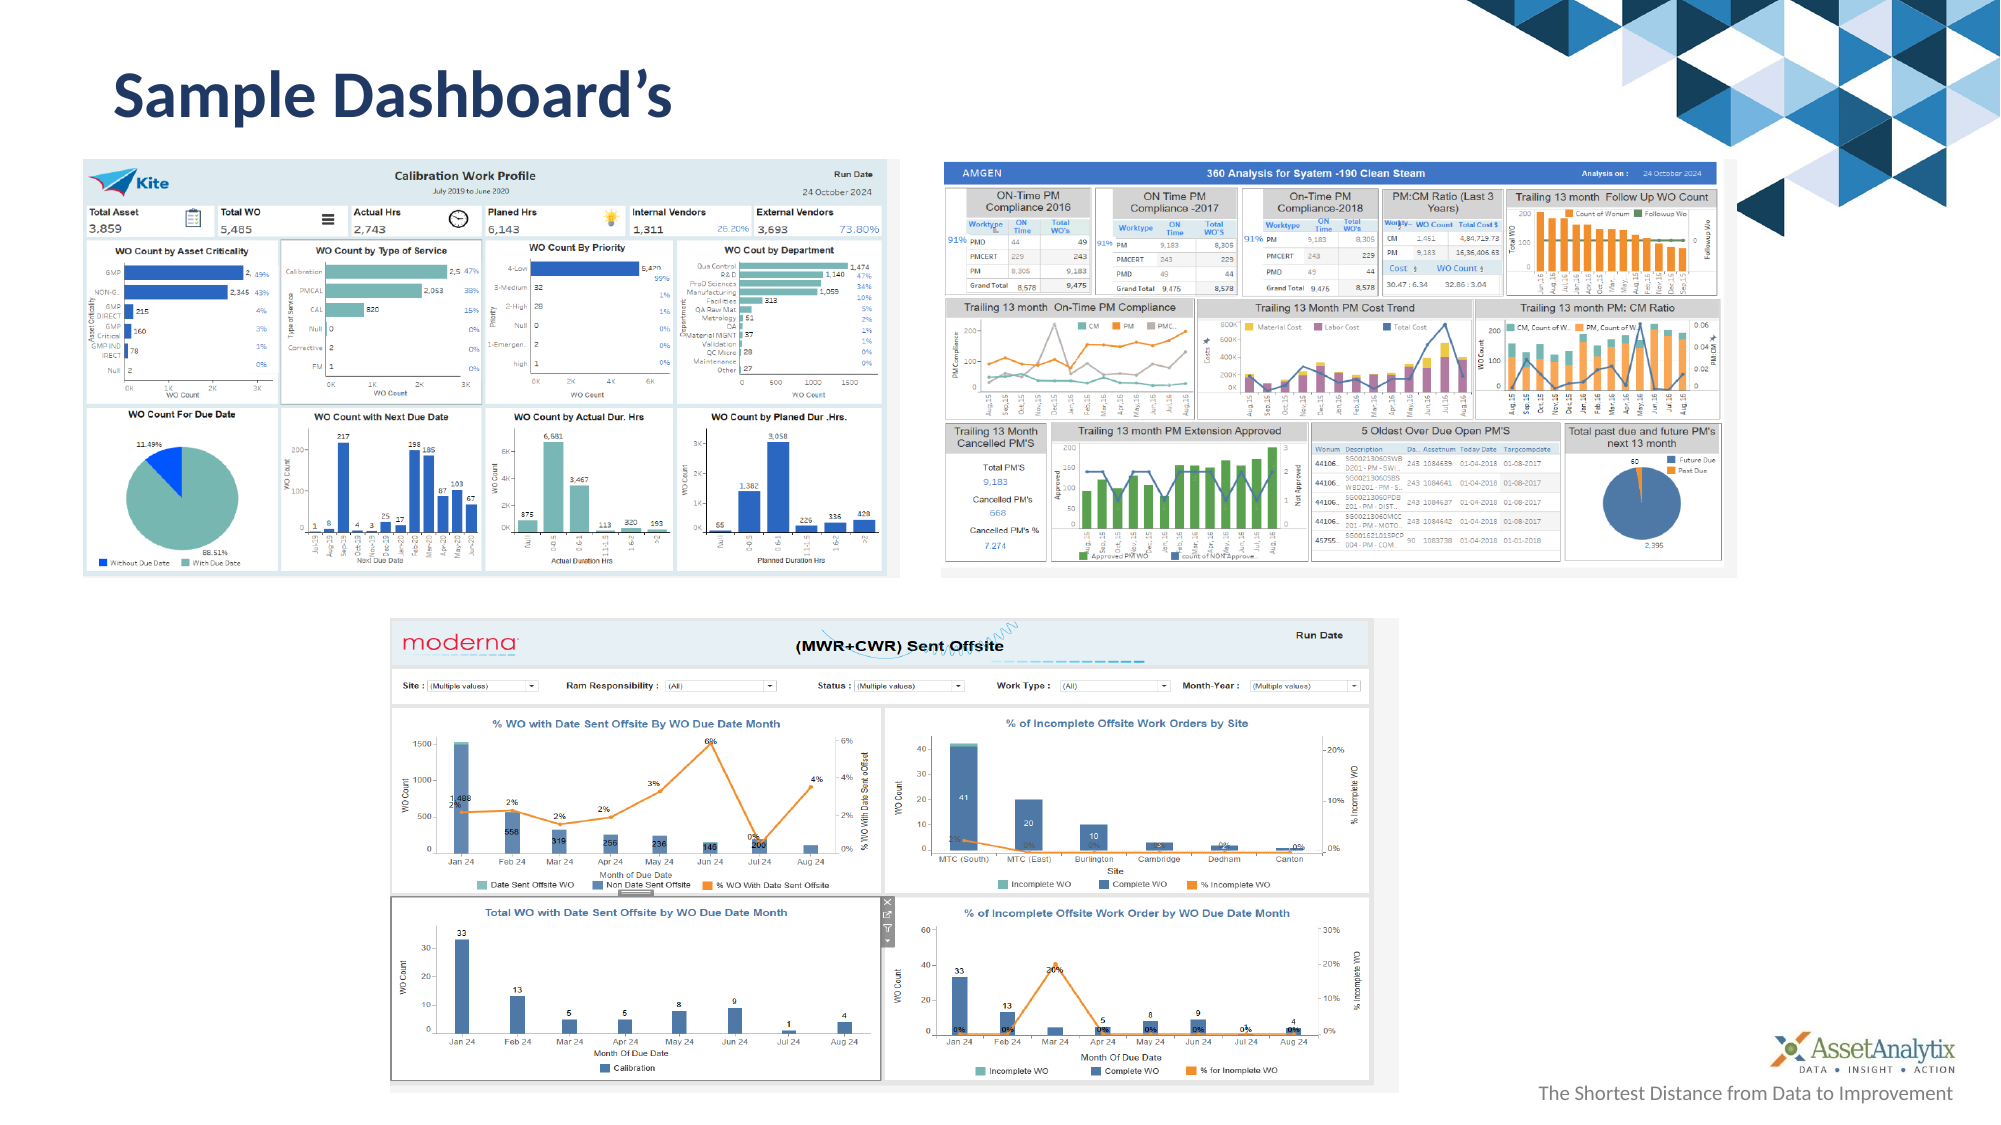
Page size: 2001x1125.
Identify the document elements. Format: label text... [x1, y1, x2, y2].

picture [390, 618, 1399, 1093]
picture [83, 159, 900, 578]
picture [941, 0, 2000, 578]
text_box The Shortest Distance from Data to Improvement [1523, 1072, 1969, 1113]
picture [1770, 1029, 1957, 1077]
text_box Sample Dashboard’s [98, 43, 1188, 138]
